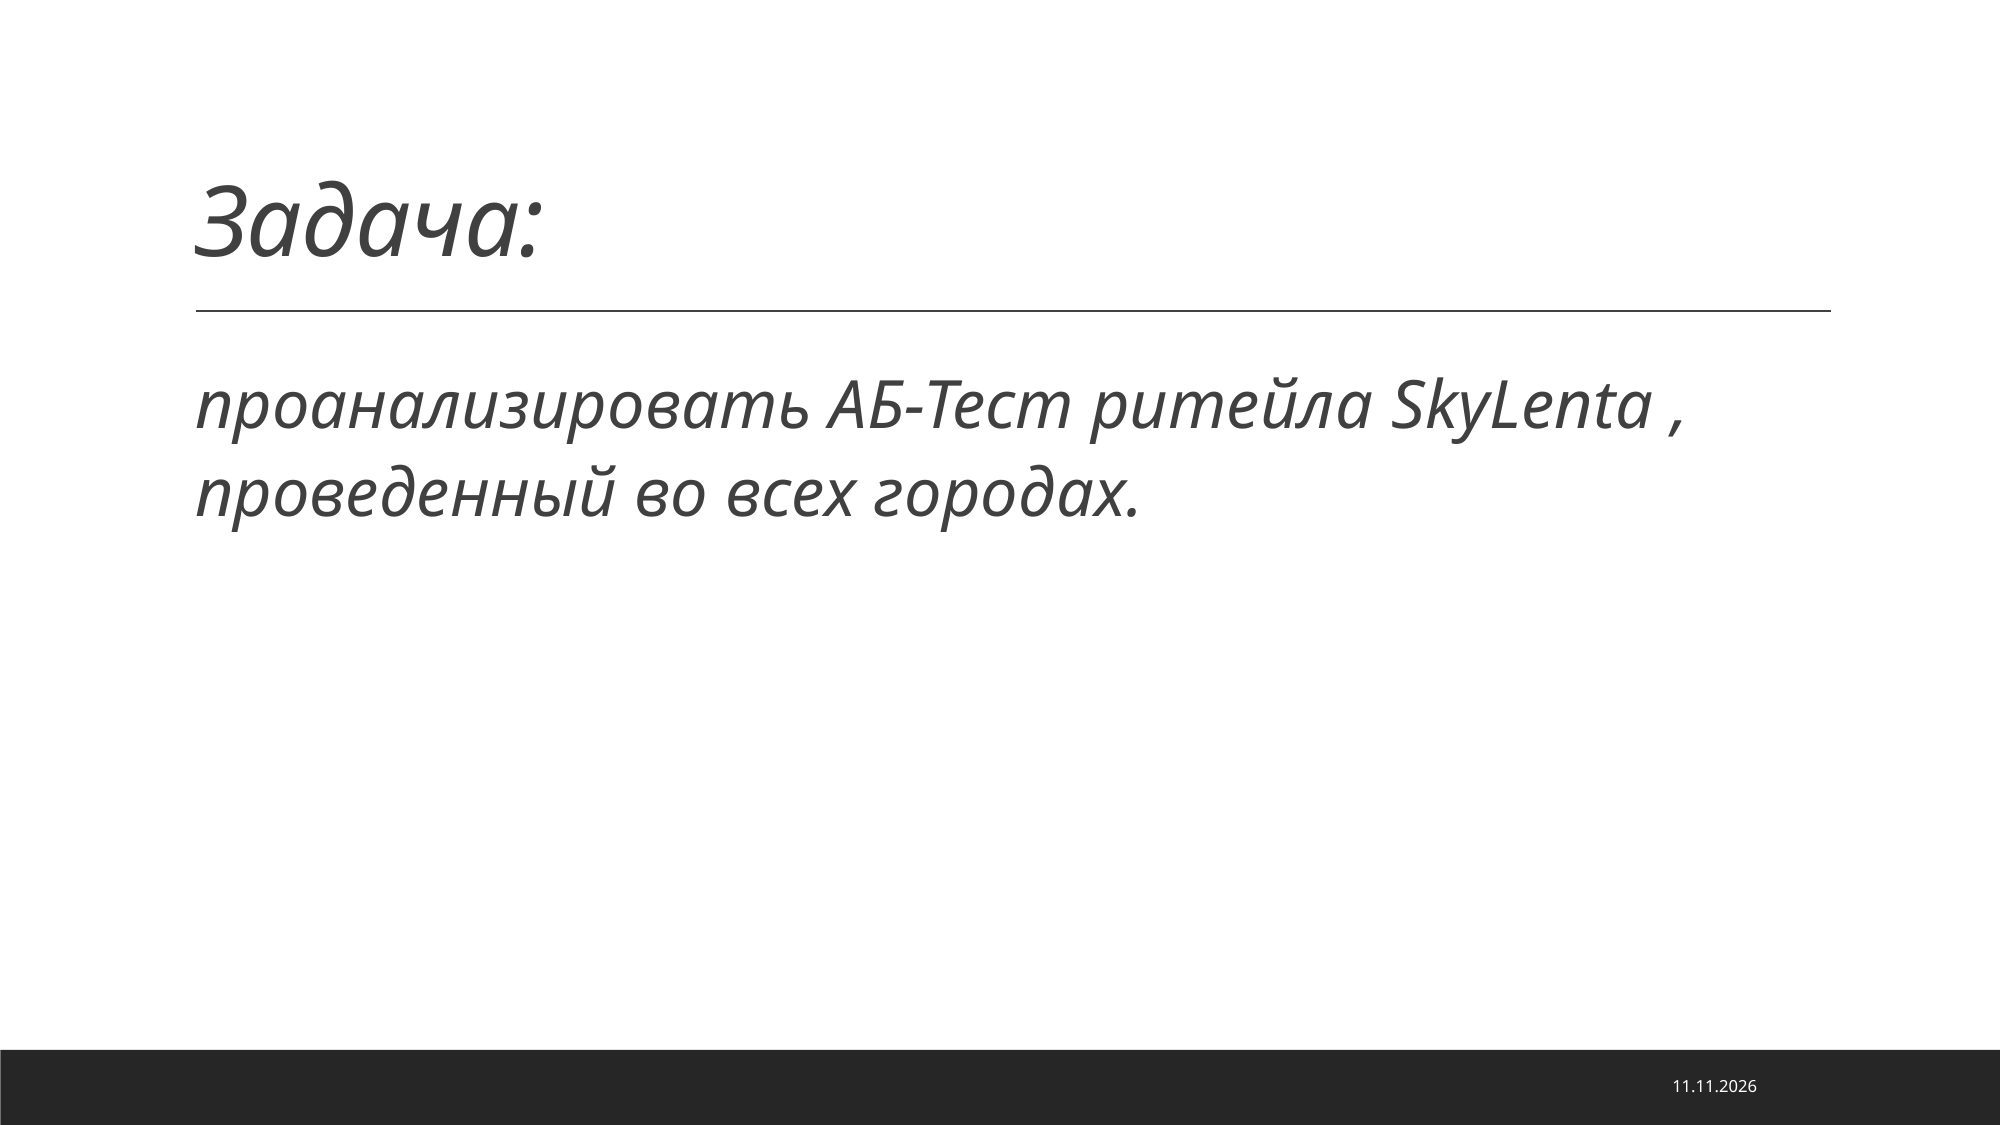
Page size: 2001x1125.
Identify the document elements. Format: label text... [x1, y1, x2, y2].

list проанализировать АБ-Тест ритейла SkyLenta , проведенный во всех городах. [180, 345, 1830, 963]
title Задача: [180, 47, 1830, 285]
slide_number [1348, 1057, 1773, 1118]
